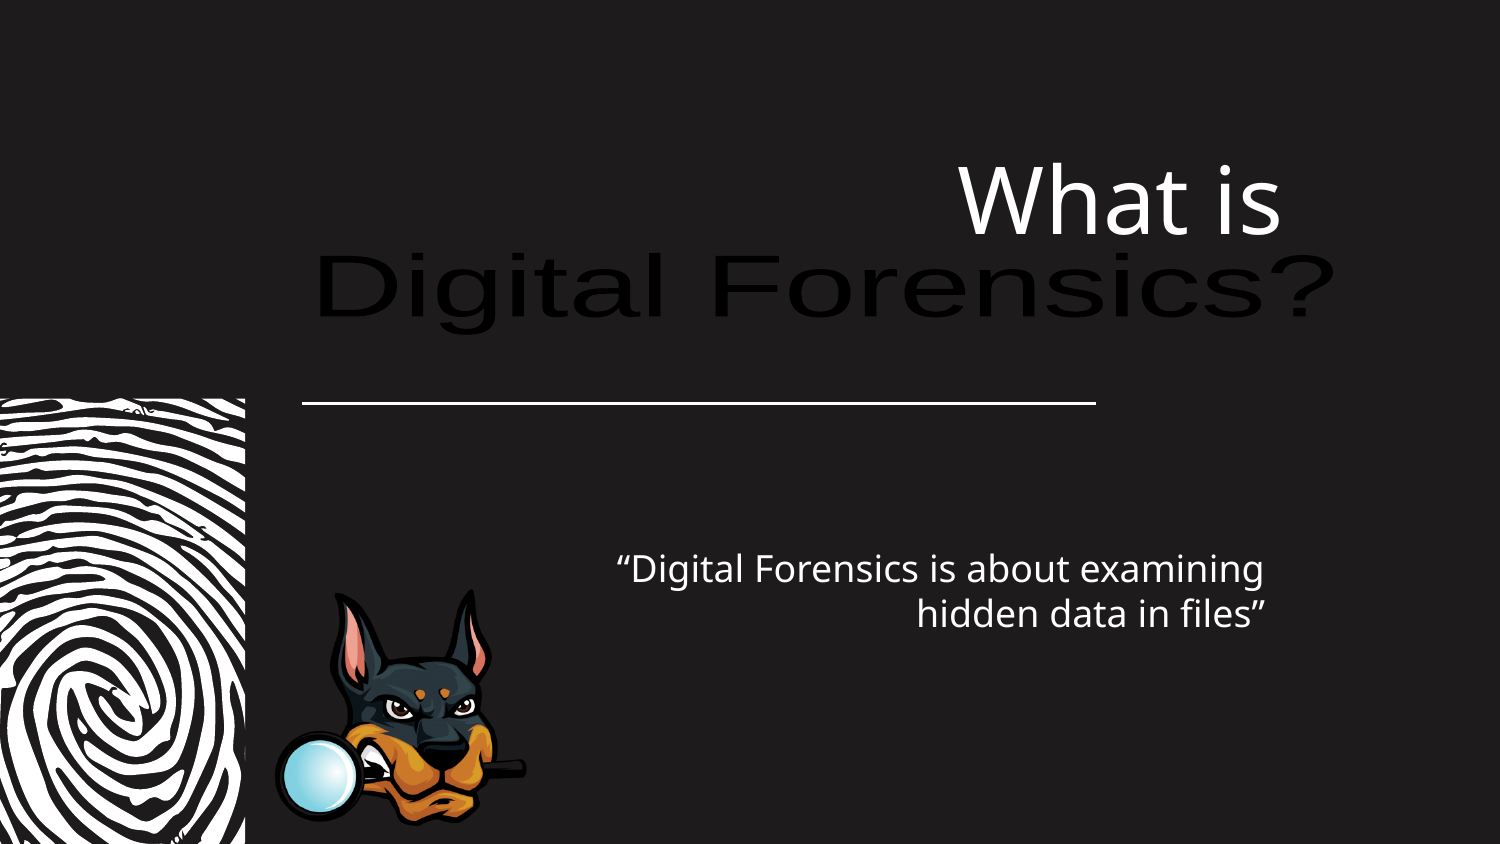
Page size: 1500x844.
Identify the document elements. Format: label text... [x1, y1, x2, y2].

text_box What is [942, 115, 1389, 279]
picture [269, 581, 533, 844]
subtitle “Digital Forensics is about examining hidden data in files” [473, 452, 1281, 729]
